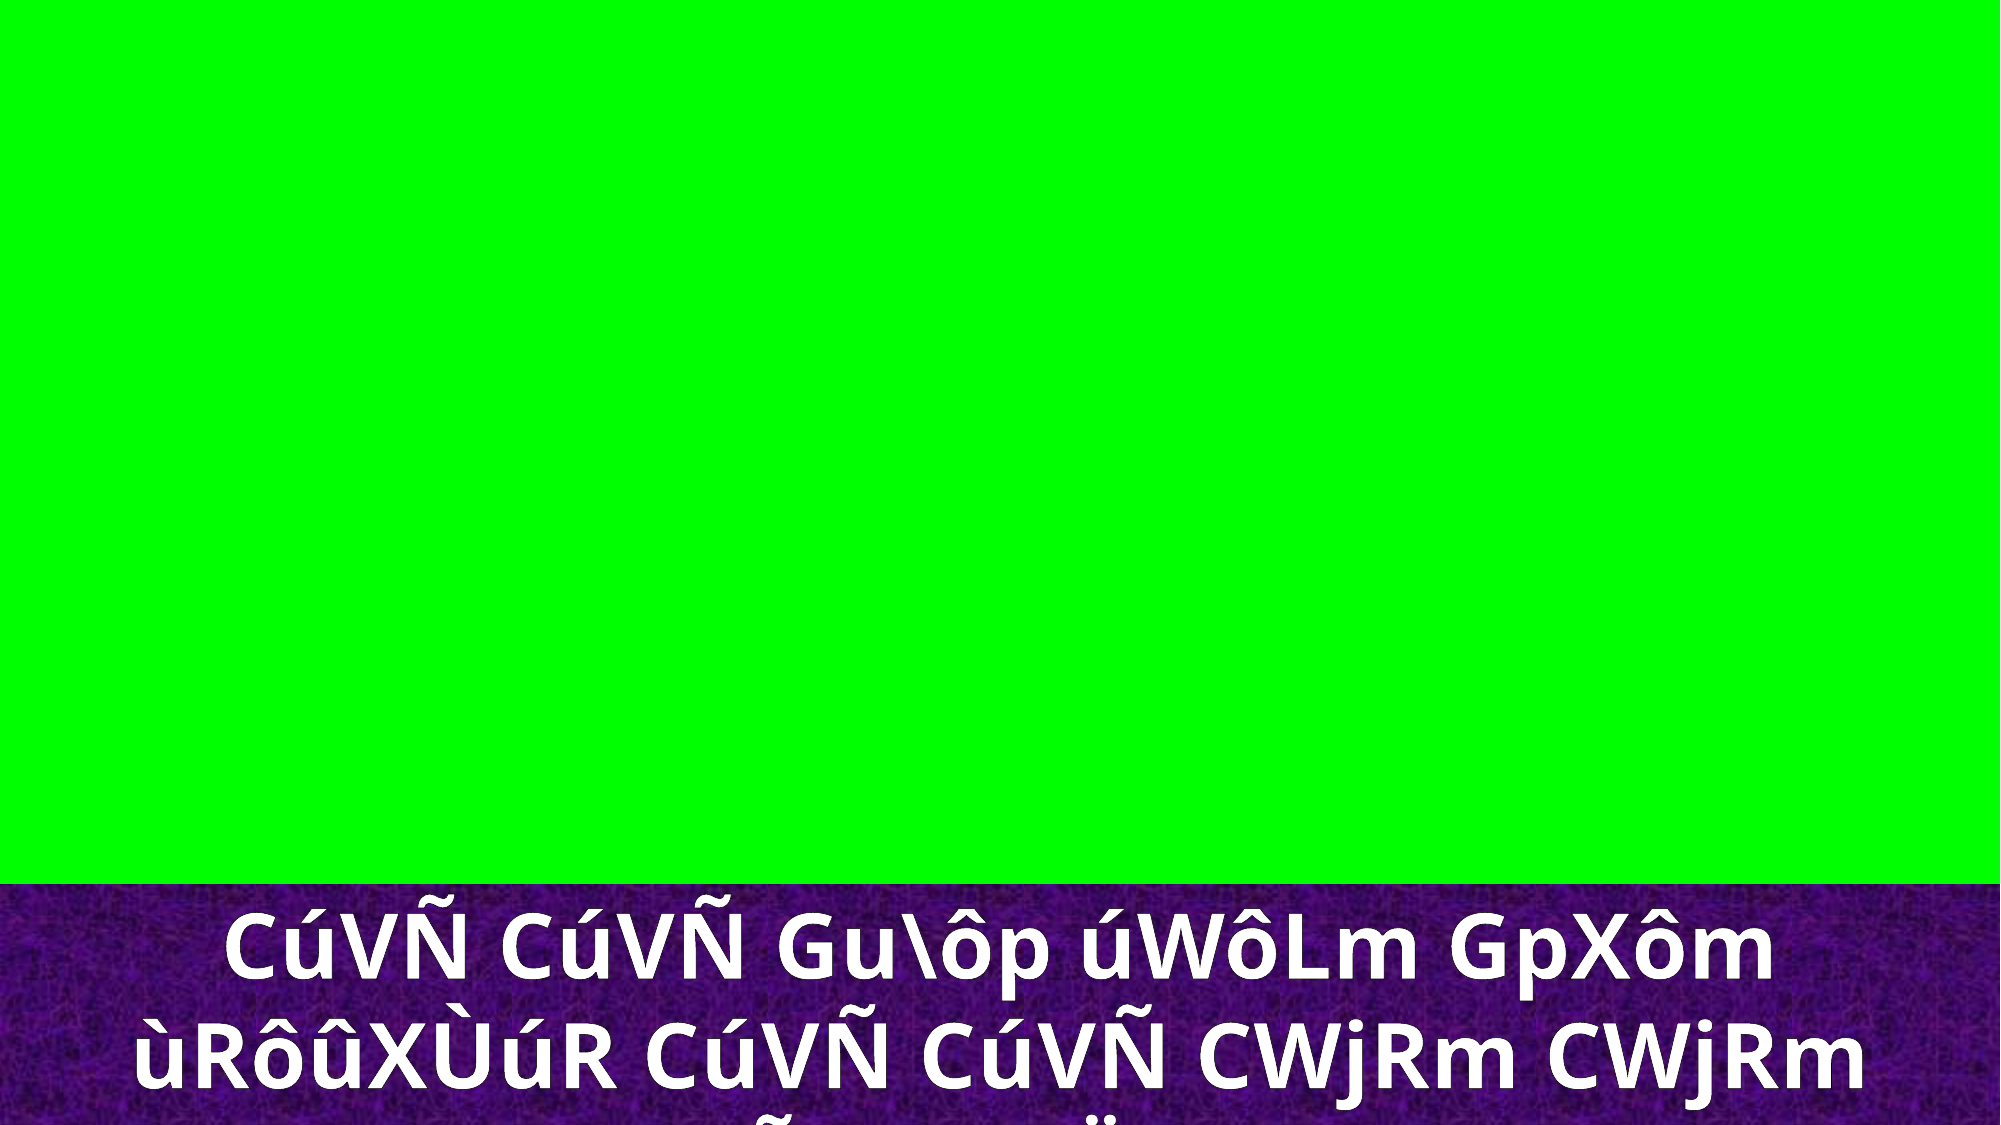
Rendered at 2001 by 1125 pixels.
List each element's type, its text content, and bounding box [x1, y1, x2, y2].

text_box CúVÑ CúVÑ Gu\ôp úWôLm GpXôm ùRôûXÙúR CúVÑ CúVÑ CWjRm CWjRm ÑjRUôdÏúR [0, 879, 2000, 1125]
